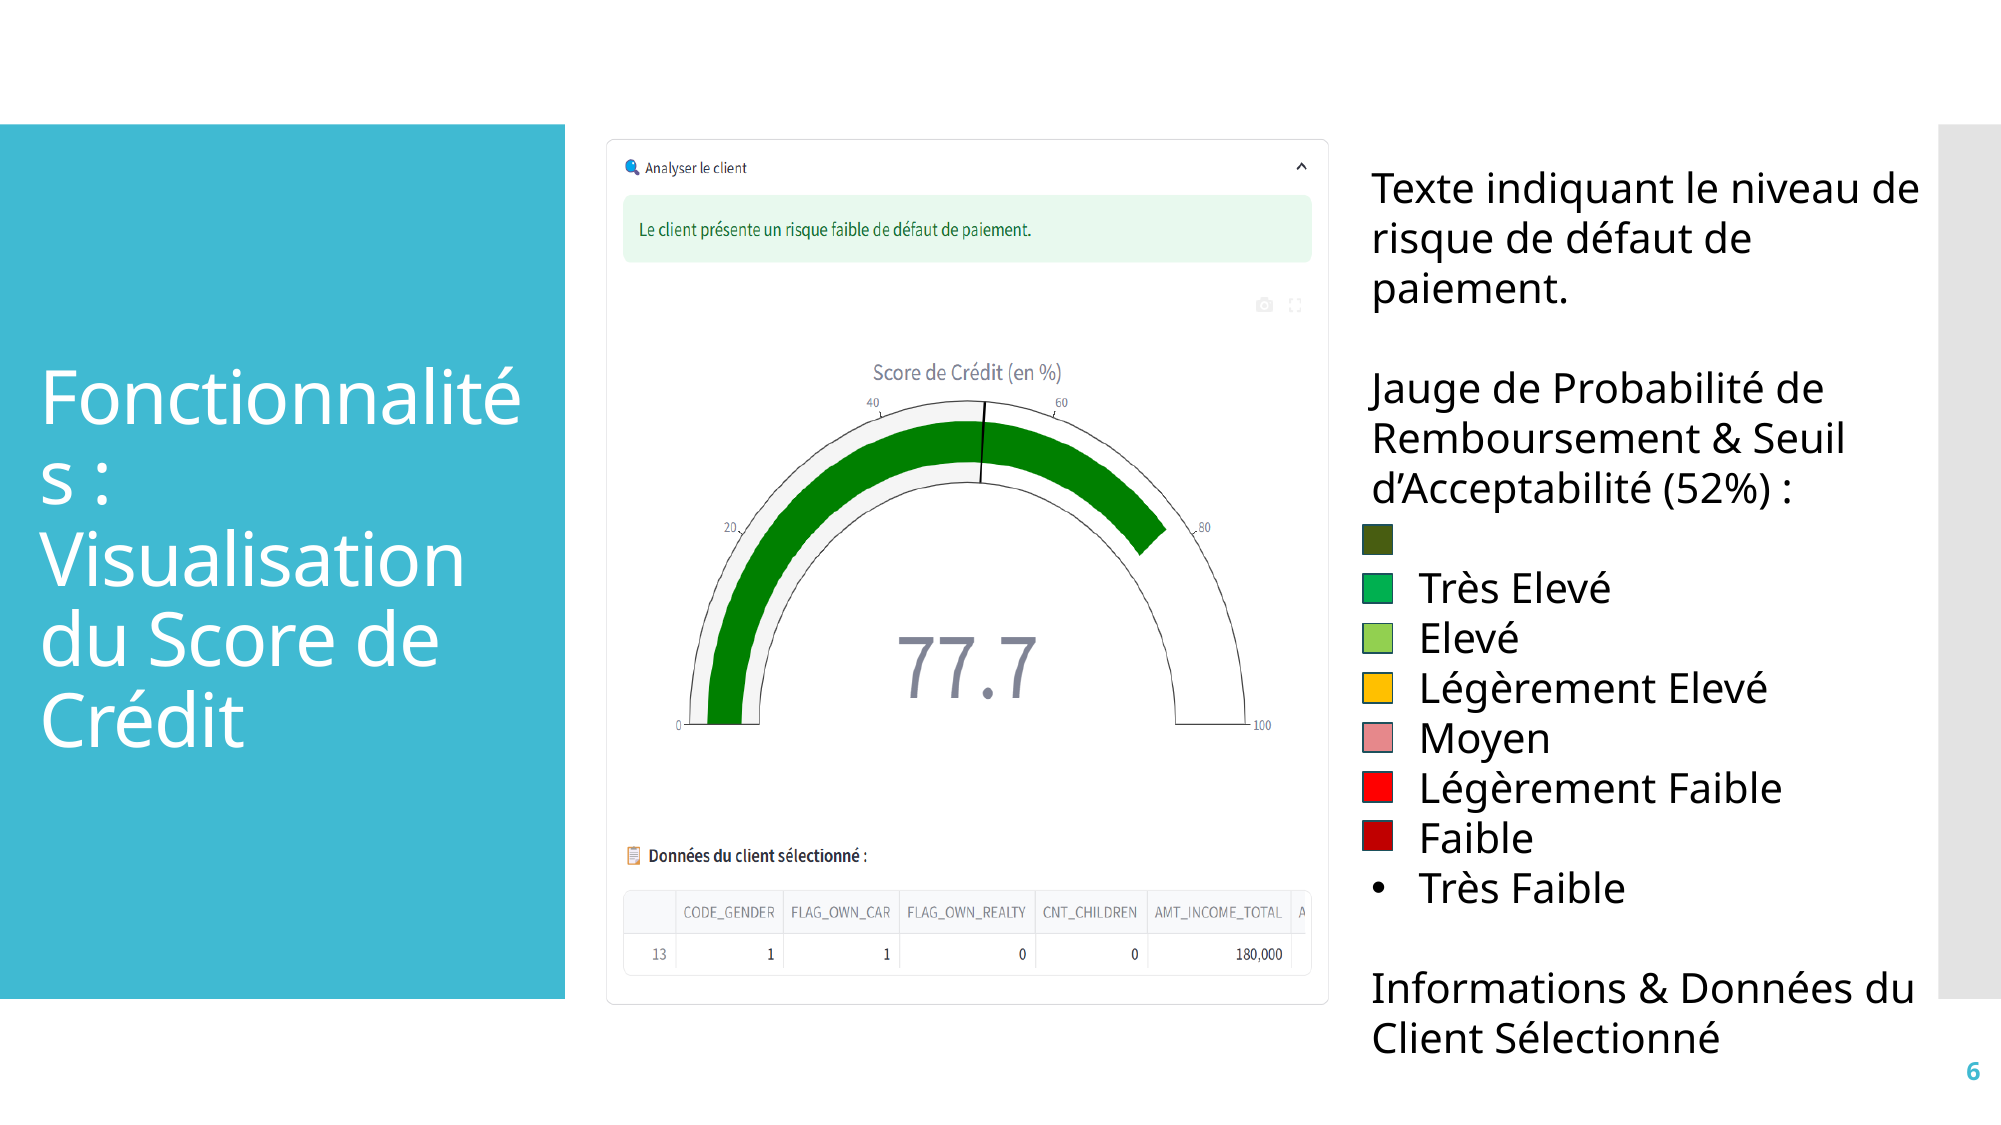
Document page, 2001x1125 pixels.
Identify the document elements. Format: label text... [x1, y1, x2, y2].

text_box Texte indiquant le niveau de risque de défaut de paiement. Jauge de Probabilité de Remboursement & Seuil d’Acceptabilité (52%) : Très Elevé Elevé Légèrement Elevé Moyen Légèrement Faible Faible Très Faible Informations & Données du Client Sélectionné [1356, 154, 1941, 1070]
picture [602, 126, 1338, 1008]
text_box [1362, 623, 1393, 654]
title Fonctionnalités : Visualisation du Score de Crédit [24, 184, 549, 940]
slide_number 6 [1744, 1042, 1996, 1103]
text_box [1362, 820, 1393, 851]
text_box [1362, 722, 1393, 753]
text_box [1362, 771, 1393, 803]
text_box [1362, 524, 1393, 555]
text_box [1362, 672, 1393, 704]
text_box [1362, 573, 1393, 604]
